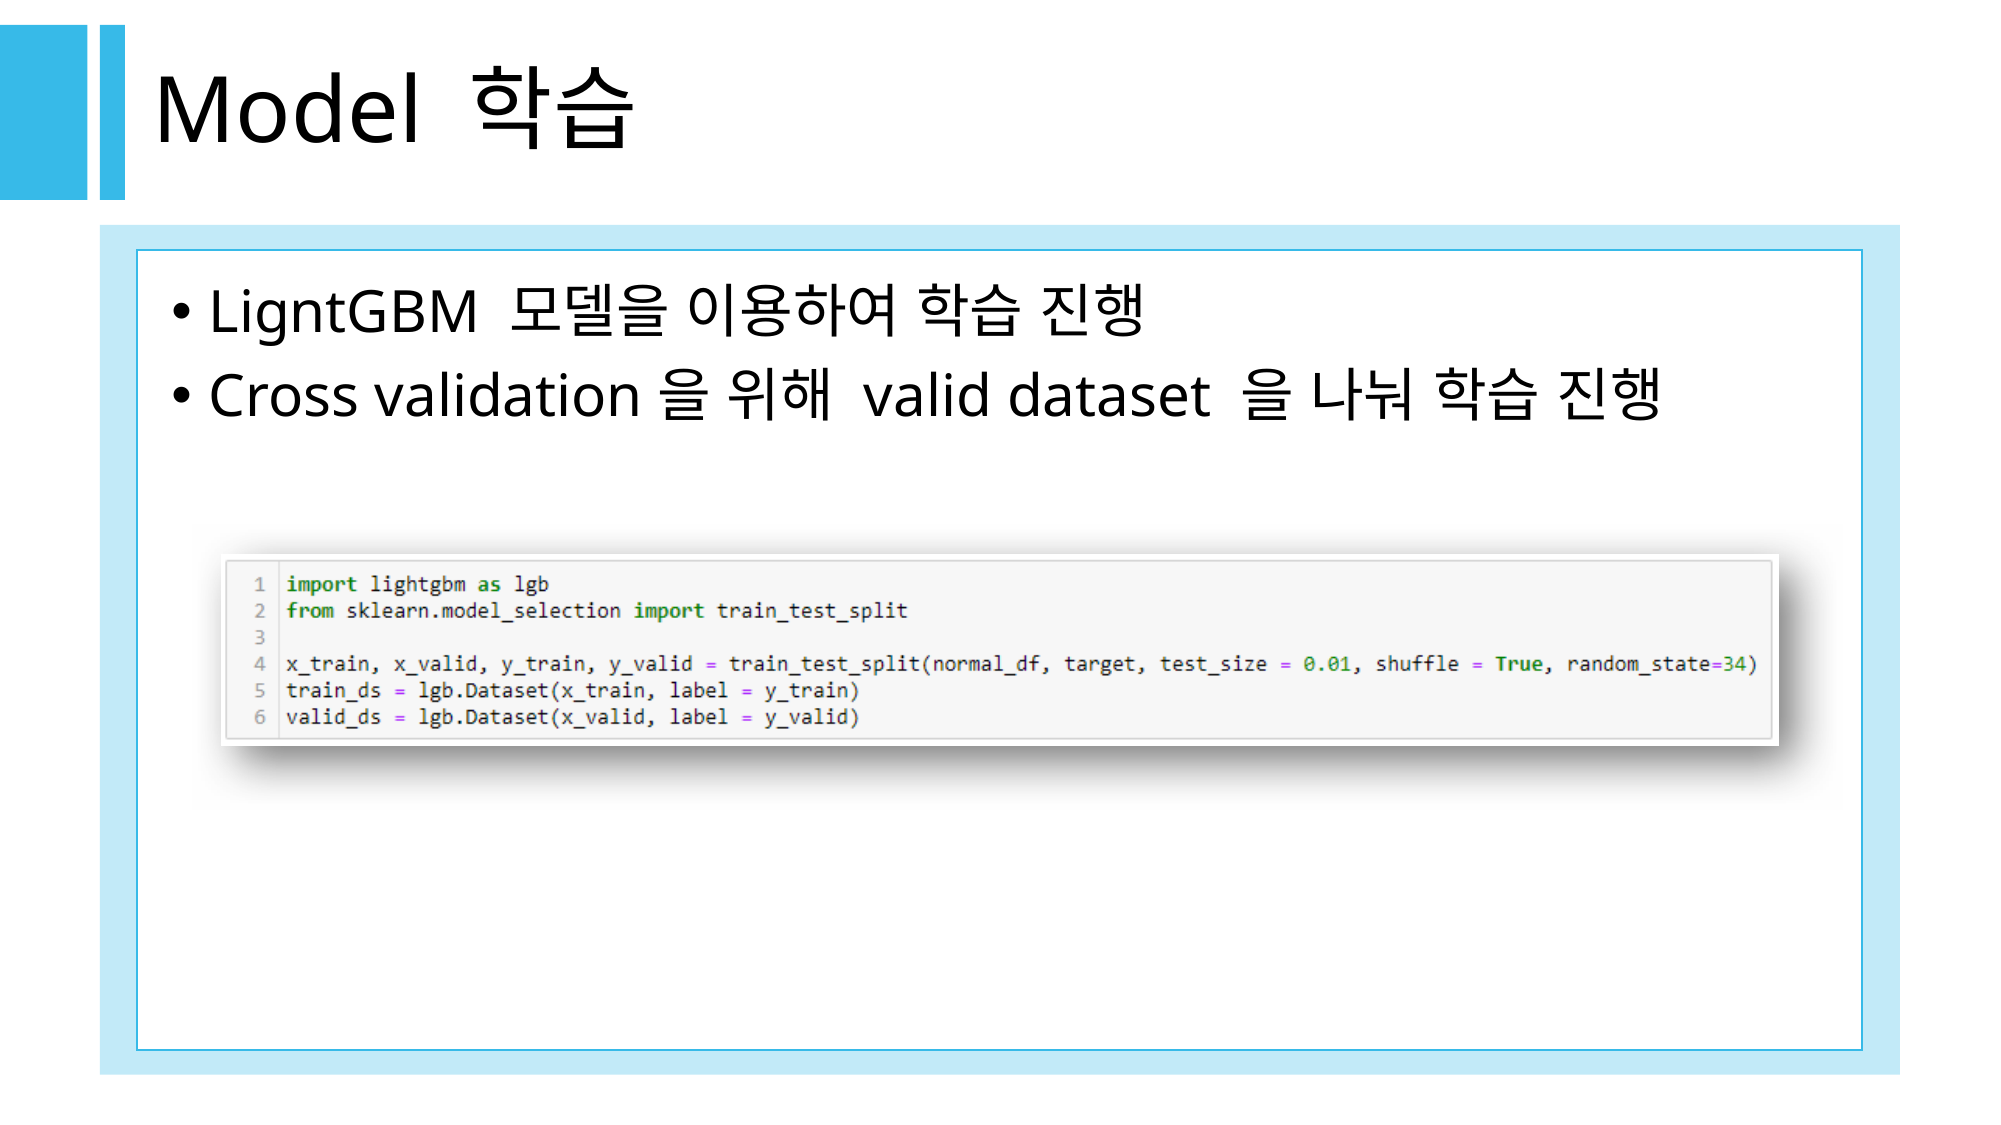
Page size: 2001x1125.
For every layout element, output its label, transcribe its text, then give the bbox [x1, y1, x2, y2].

list LigntGBM 모델을 이용하여 학습 진행 Cross validation을 위해 valid dataset 을 나눠 학습 진행 [156, 275, 1838, 1025]
picture [221, 554, 1779, 746]
title Model 학습 [137, 24, 1863, 200]
